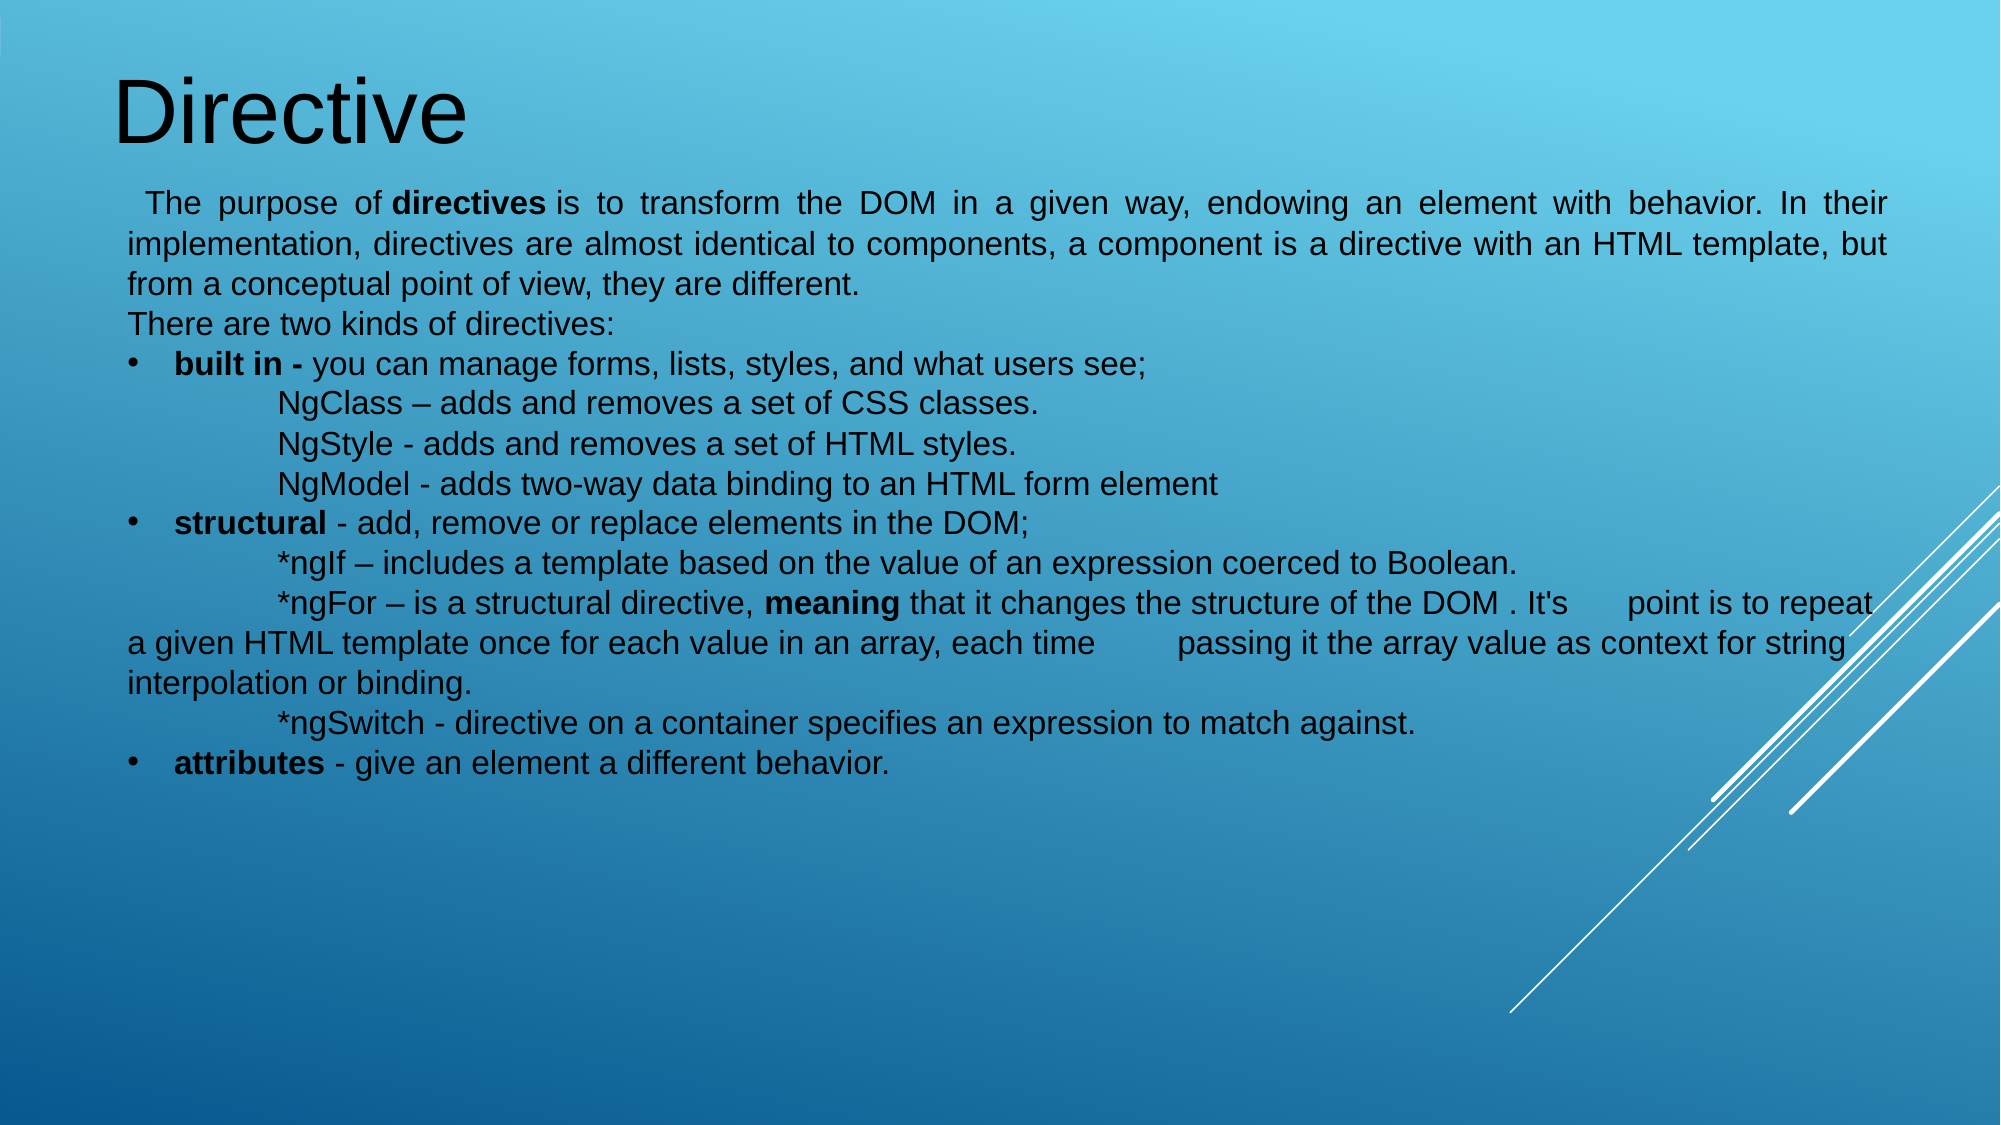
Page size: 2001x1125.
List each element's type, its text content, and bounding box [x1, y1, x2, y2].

text_box Directive [112, 57, 1888, 169]
text_box The purpose of directives is to transform the DOM in a given way, endowing an element with behavior. In their implementation, directives are almost identical to components, a component is a directive with an HTML template, but from a conceptual point of view, they are different. There are two kinds of directives: built in - you can manage forms, lists, styles, and what users see; NgClass – adds and removes a set of CSS classes. NgStyle - adds and removes a set of HTML styles. NgModel - adds two-way data binding to an HTML form element structural - add, remove or replace elements in the DOM; *ngIf – includes a template based on the value of an expression coerced to Boolean. *ngFor – is a structural directive, meaning that it changes the structure of the DOM . It's point is to repeat a given HTML template once for each value in an array, each time passing it the array value as context for string interpolation or binding. *ngSwitch - directive on a container specifies an expression to match against. attributes - give an element a different behavior. [112, 169, 1905, 865]
